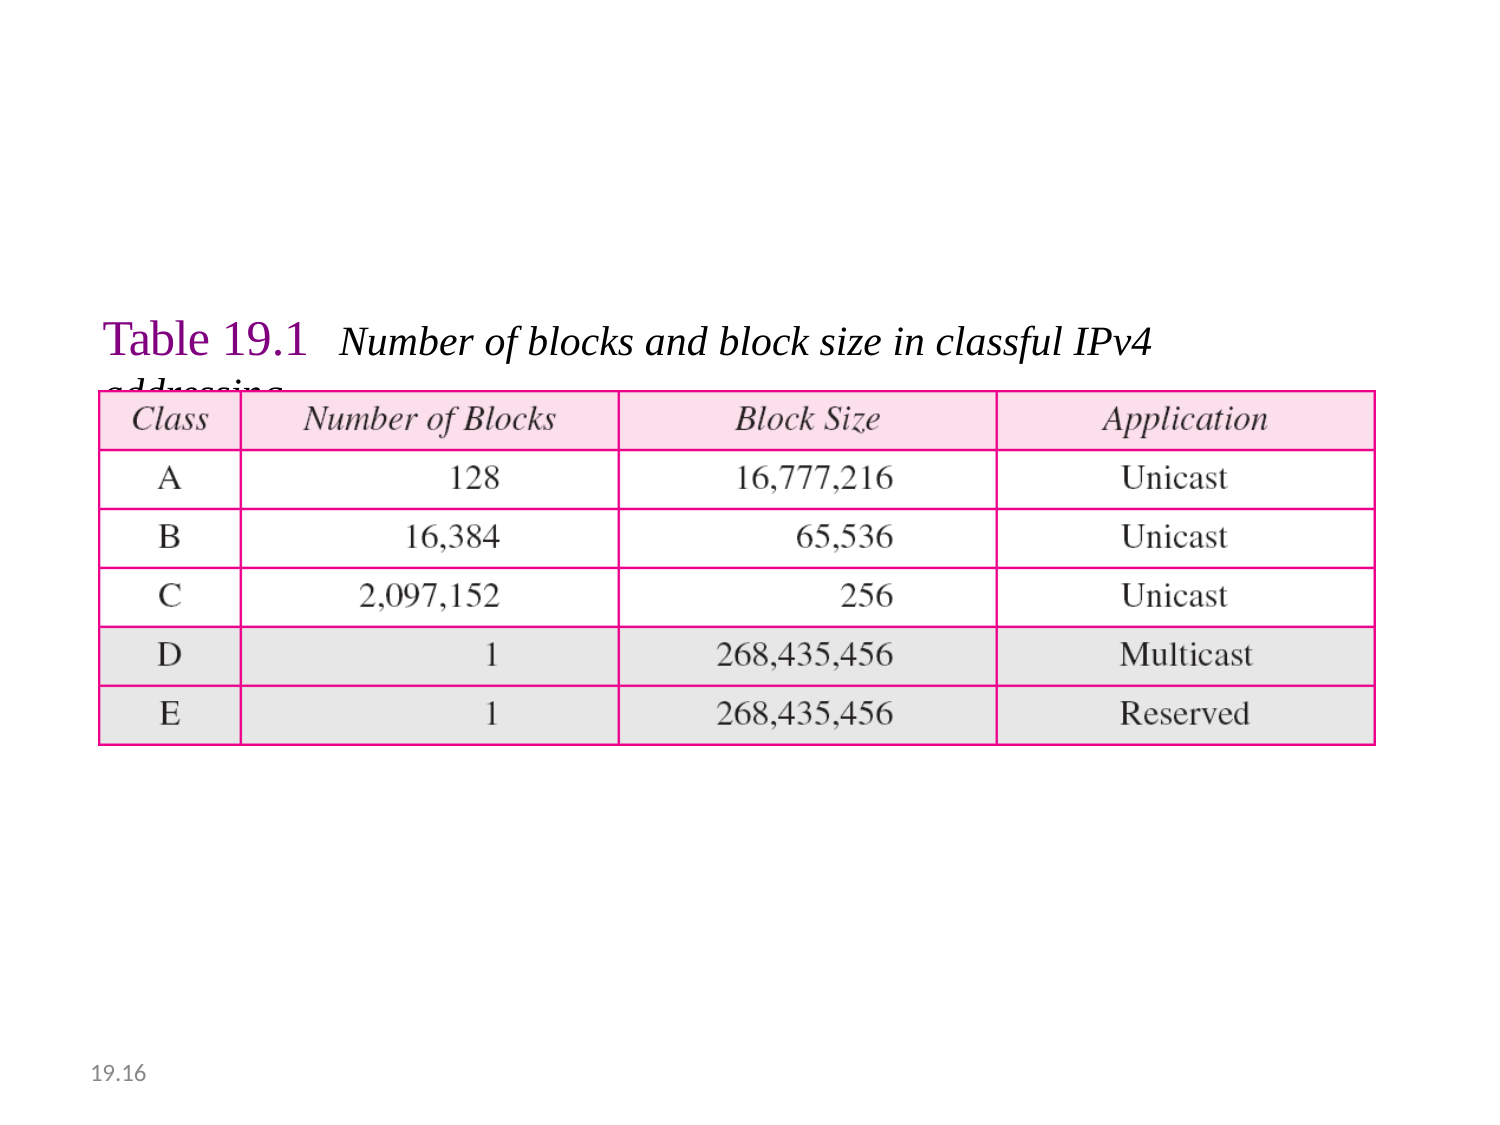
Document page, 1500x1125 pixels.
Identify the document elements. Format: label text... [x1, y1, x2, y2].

slide_number 19.16 [87, 1060, 154, 1125]
picture [98, 390, 1376, 747]
title Table 19.1 Number of blocks and block size in classful IPv4 addressing [100, 303, 1341, 388]
